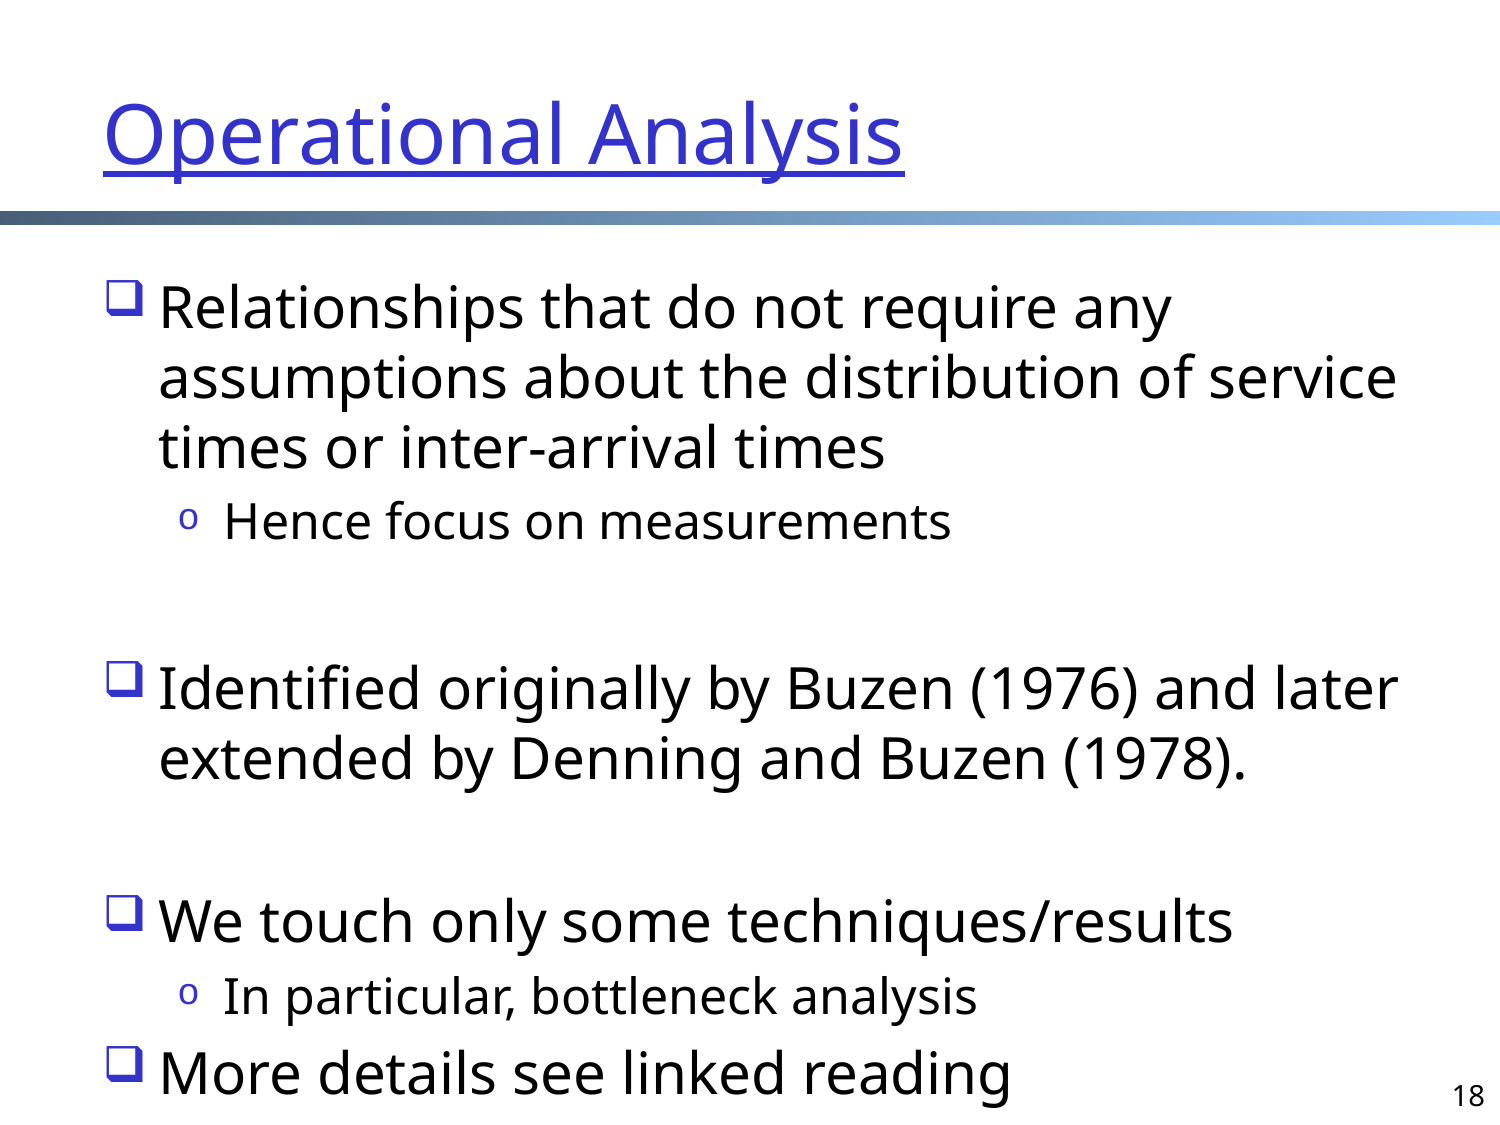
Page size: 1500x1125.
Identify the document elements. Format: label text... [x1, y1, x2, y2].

list Relationships that do not require any assumptions about the distribution of service times or inter-arrival times Hence focus on measurements Identified originally by Buzen (1976) and later extended by Denning and Buzen (1978). We touch only some techniques/results In particular, bottleneck analysis More details see linked reading [87, 262, 1425, 1025]
title Operational Analysis [87, 37, 1363, 225]
slide_number 18 [1150, 1049, 1500, 1125]
